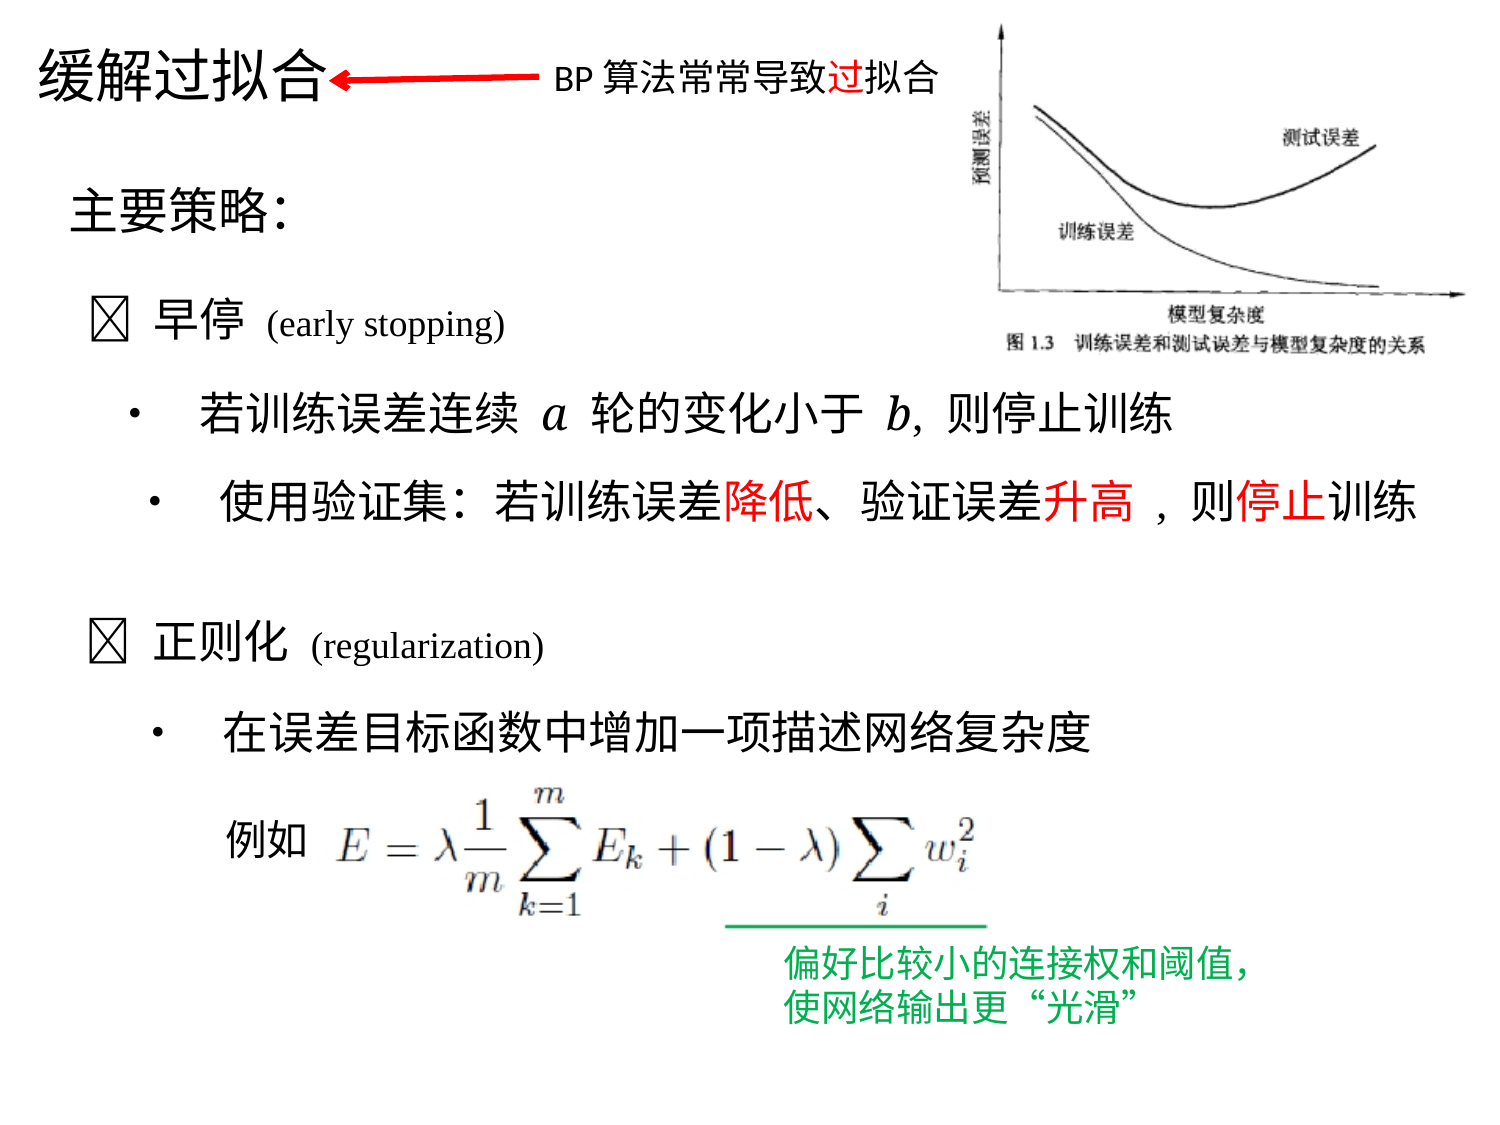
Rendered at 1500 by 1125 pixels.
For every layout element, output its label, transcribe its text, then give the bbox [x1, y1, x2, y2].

text_box • 在误差目标函数中增加一项描述网络复杂度 [135, 707, 1092, 759]
text_box • 若训练误差连续 a 轮的变化小于 b, 则停止训练 [112, 380, 1175, 440]
text_box  正则化 (regularization) [85, 616, 546, 668]
picture [316, 766, 988, 930]
text_box 偏好比较小的连接权和阈值， 使网络输出更“光滑” [783, 949, 1272, 1030]
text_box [330, 76, 540, 82]
picture [946, 0, 1500, 371]
text_box 主要策略： [68, 191, 319, 240]
text_box 例如 [225, 823, 309, 864]
text_box • 使用验证集：若训练误差降低、验证误差升高 , 则停止训练 [132, 471, 1419, 528]
text_box BP算法常常导致过拟合 [539, 46, 941, 107]
text_box  早停 (early stopping) [86, 294, 506, 346]
text_box 缓解过拟合 [37, 52, 329, 109]
